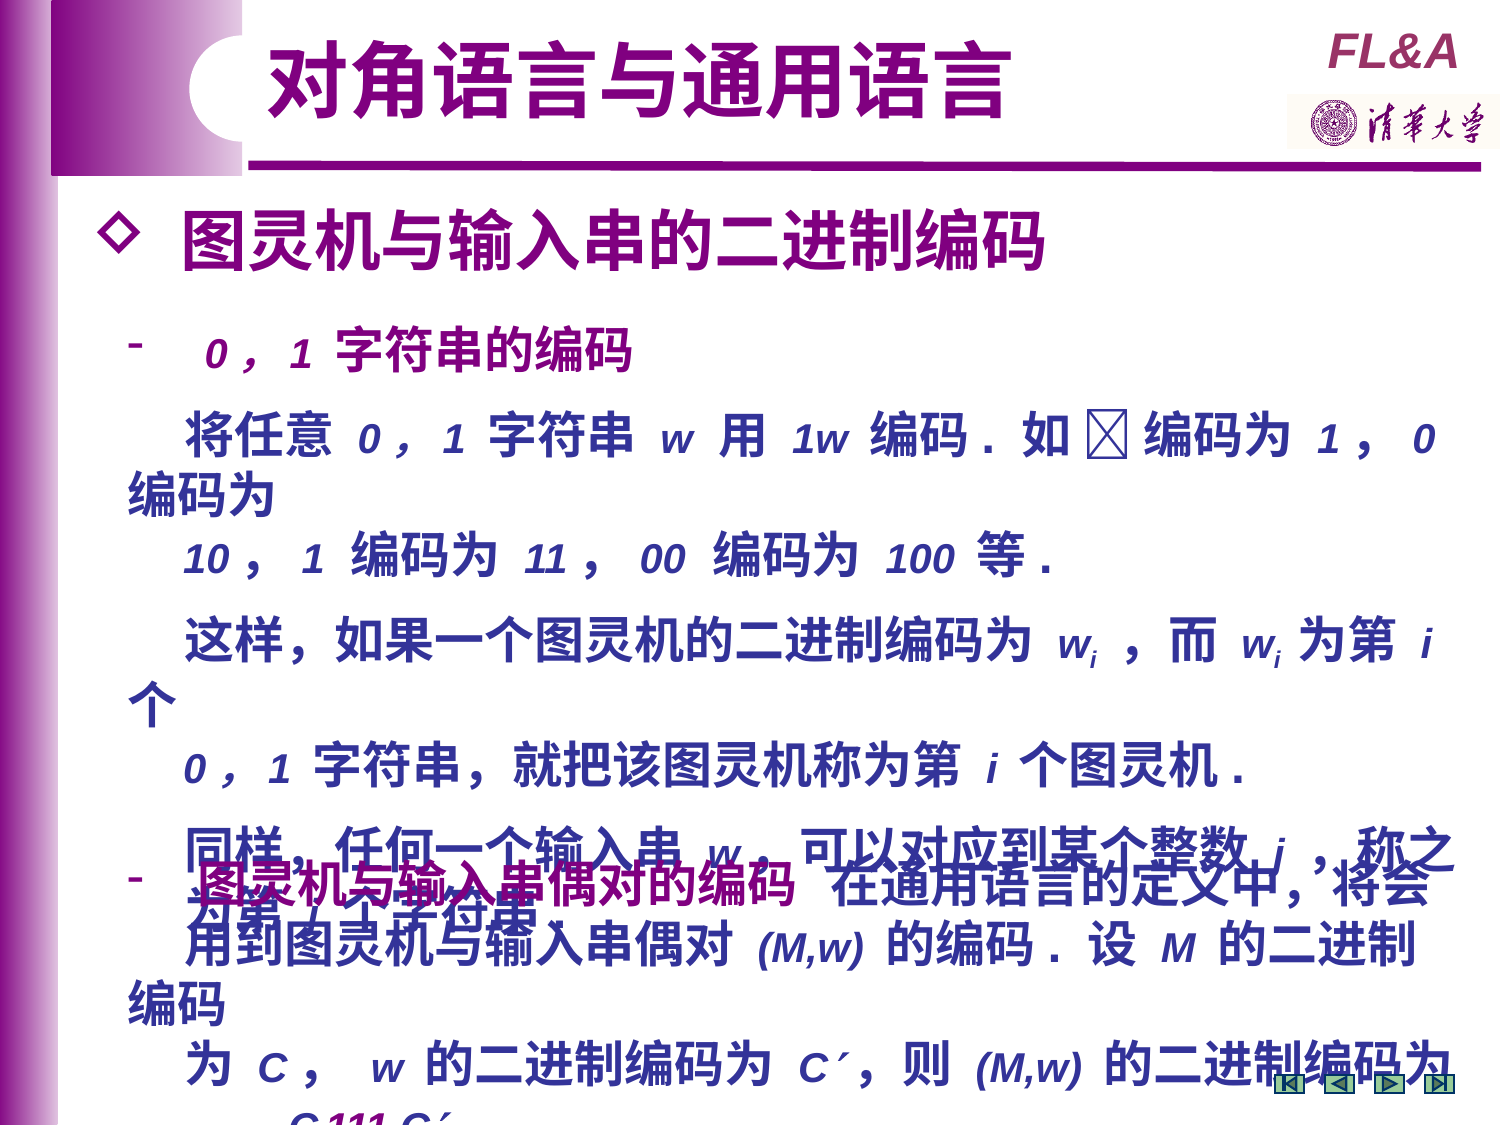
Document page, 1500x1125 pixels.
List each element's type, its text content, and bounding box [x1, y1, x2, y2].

picture [1287, 94, 1500, 149]
text_box 对角语言与通用语言 [250, 32, 1030, 137]
text_box [1324, 1074, 1355, 1093]
text_box [1424, 1074, 1455, 1093]
text_box [1374, 1074, 1405, 1093]
text_box 图灵机与输入串的二进制编码 [75, 187, 1388, 288]
text_box 图灵机与输入串偶对的编码 在通用语言的定义中，将会 用到图灵机与输入串偶对 (M,w) 的编码. 设 M 的二进制编码 为 C， w 的二进制编码为 C，则 (M,w) 的二进制编码为 C 111 C . [112, 845, 1475, 1125]
text_box 0，1 字符串的编码 将任意 0，1 字符串 w 用 1w 编码. 如  编码为 1，0 编码为 10，1 编码为 11，00 编码为 100 等. 这样，如果一个图灵机的二进制编码为 wi ，而 wi 为第 i 个 0，1 字符串，就把该图灵机称为第 i 个图灵机. 同样，任何一个输入串 w，可以对应到某个整数 j ，称之 为第 j 个字符串. [112, 310, 1475, 845]
text_box [1274, 1074, 1305, 1093]
